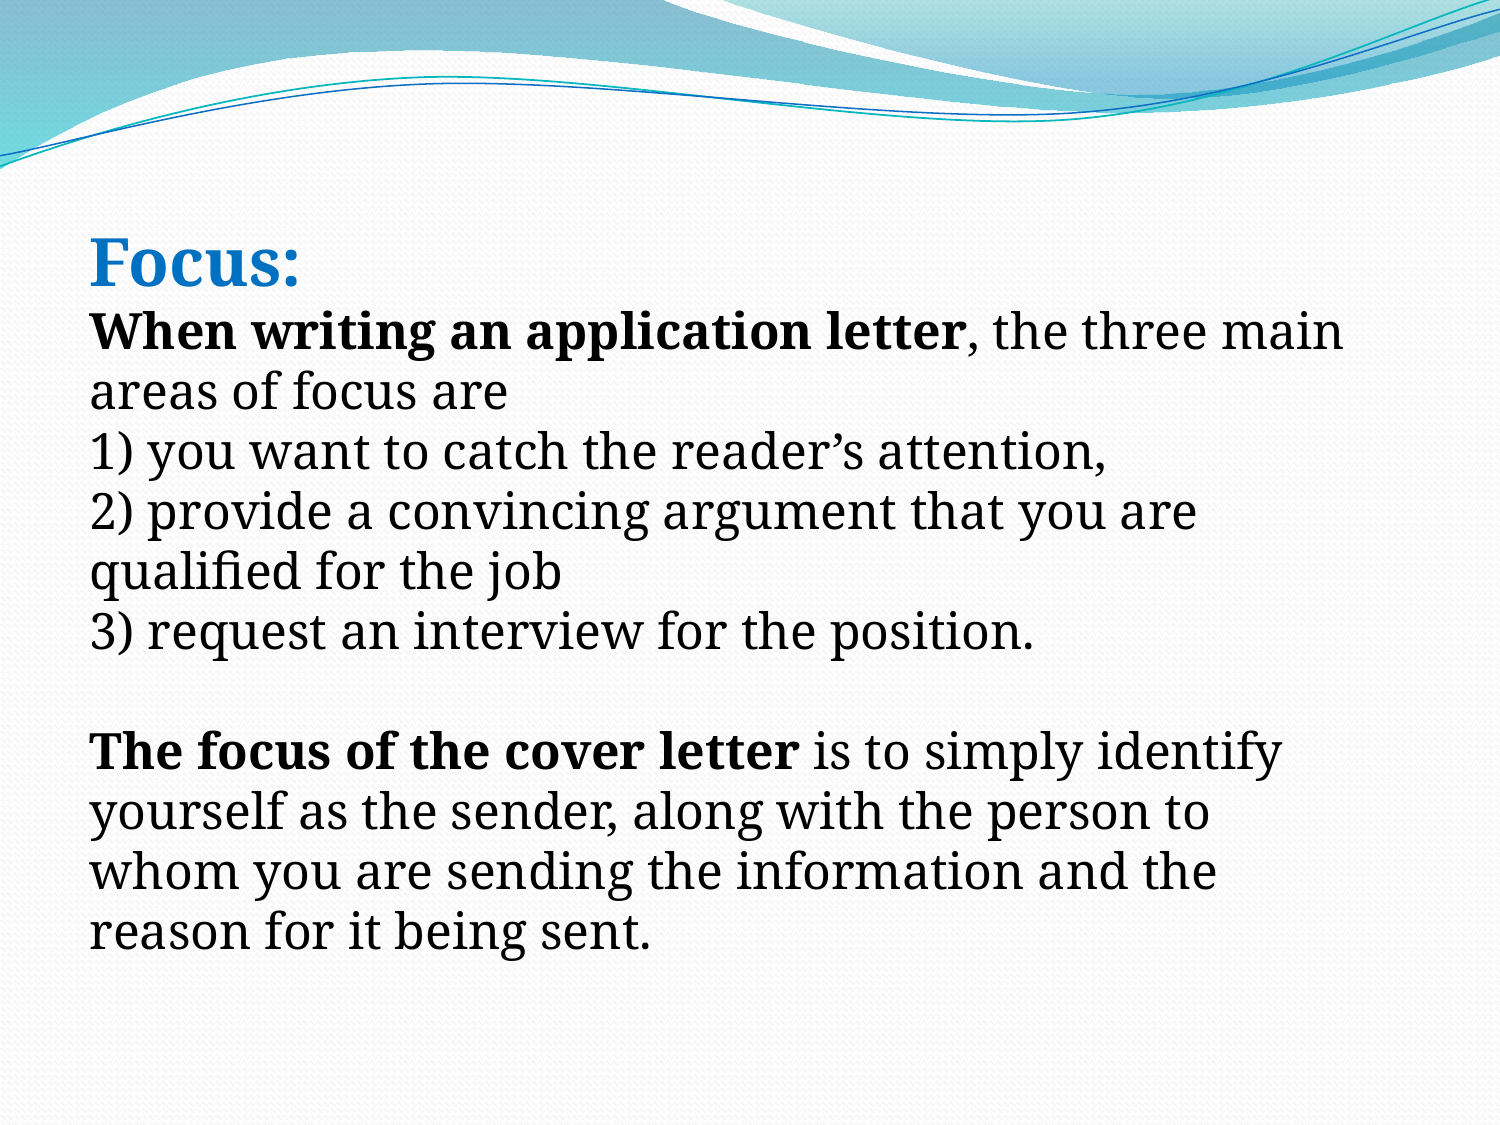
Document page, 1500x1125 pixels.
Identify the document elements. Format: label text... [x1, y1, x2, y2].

text_box Focus: When writing an application letter, the three main areas of focus are 1) you want to catch the reader’s attention, 2) provide a convincing argument that you are qualified for the job 3) request an interview for the position. The focus of the cover letter is to simply identify yourself as the sender, along with the person to whom you are sending the information and the reason for it being sent. [75, 212, 1375, 1028]
